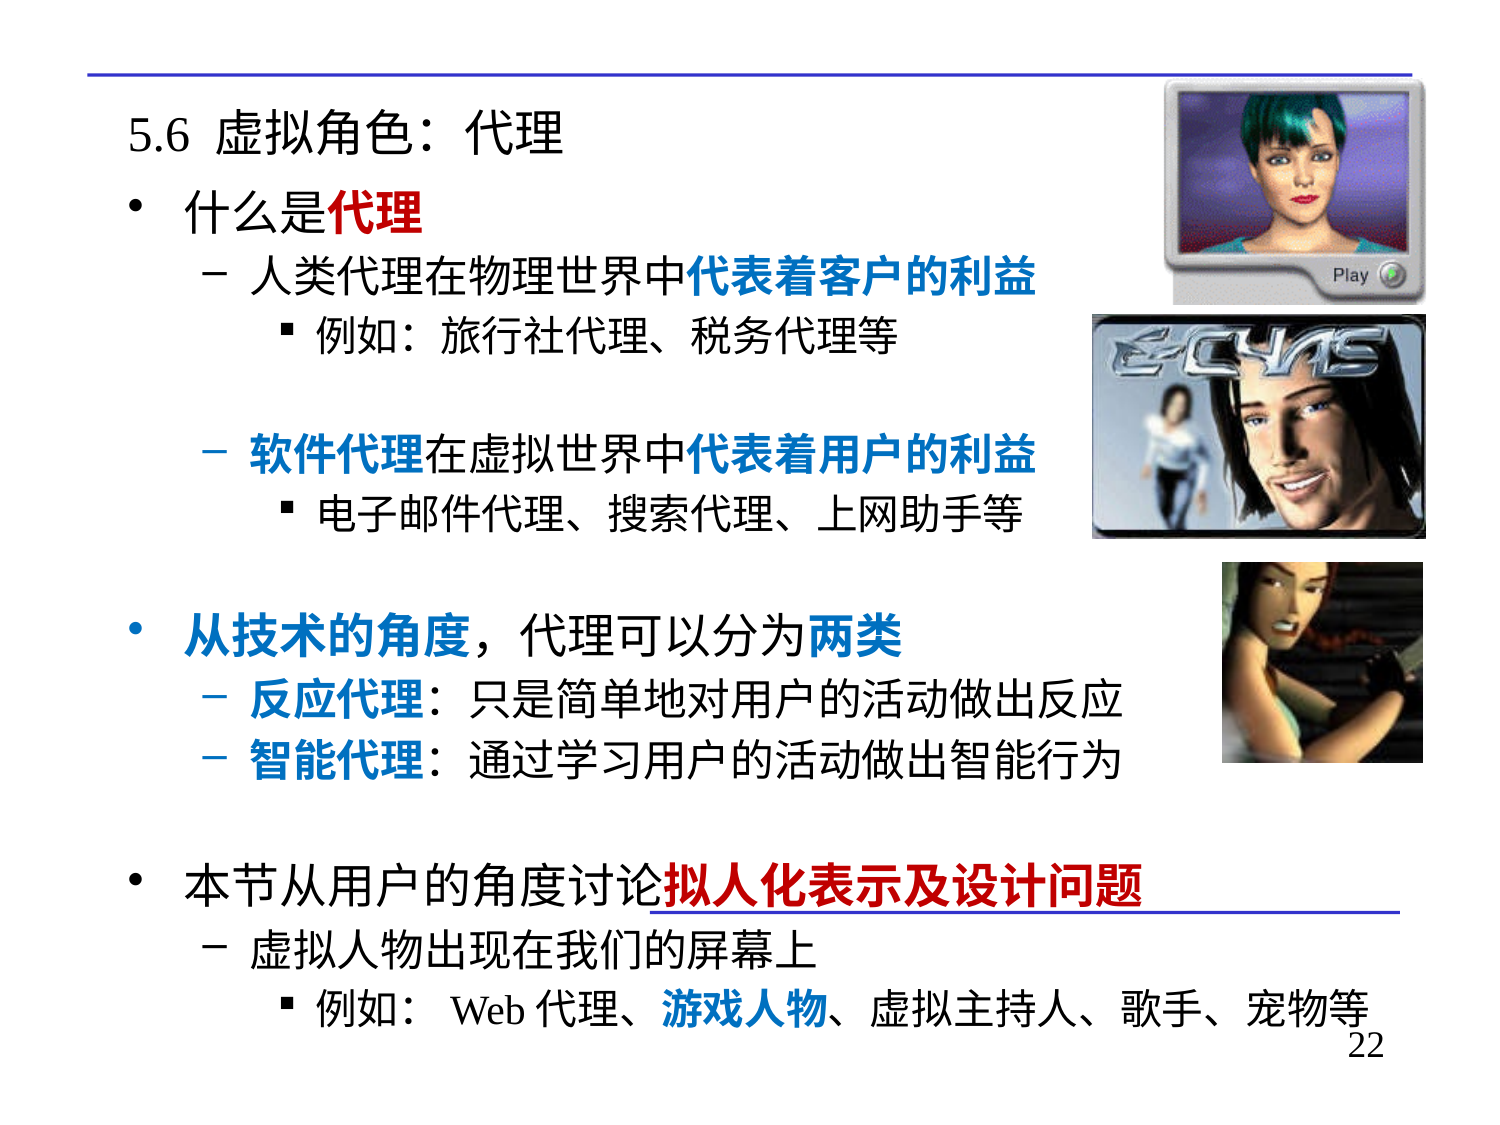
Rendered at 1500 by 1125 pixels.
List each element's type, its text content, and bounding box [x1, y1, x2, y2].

list 什么是代理 人类代理在物理世界中代表着客户的利益 例如：旅行社代理、税务代理等 软件代理在虚拟世界中代表着用户的利益 电子邮件代理、搜索代理、上网助手等 从技术的角度，代理可以分为两类 反应代理：只是简单地对用户的活动做出反应 智能代理：通过学习用户的活动做出智能行为 本节从用户的角度讨论拟人化表示及设计问题 虚拟人物出现在我们的屏幕上 例如：Web代理、游戏人物、虚拟主持人、歌手、宠物等 [112, 174, 1388, 900]
picture [1092, 314, 1426, 540]
slide_number 22 [1087, 1012, 1401, 1088]
picture [1222, 562, 1423, 763]
title 5.6 虚拟角色：代理 [112, 87, 1158, 174]
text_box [1163, 77, 1427, 305]
